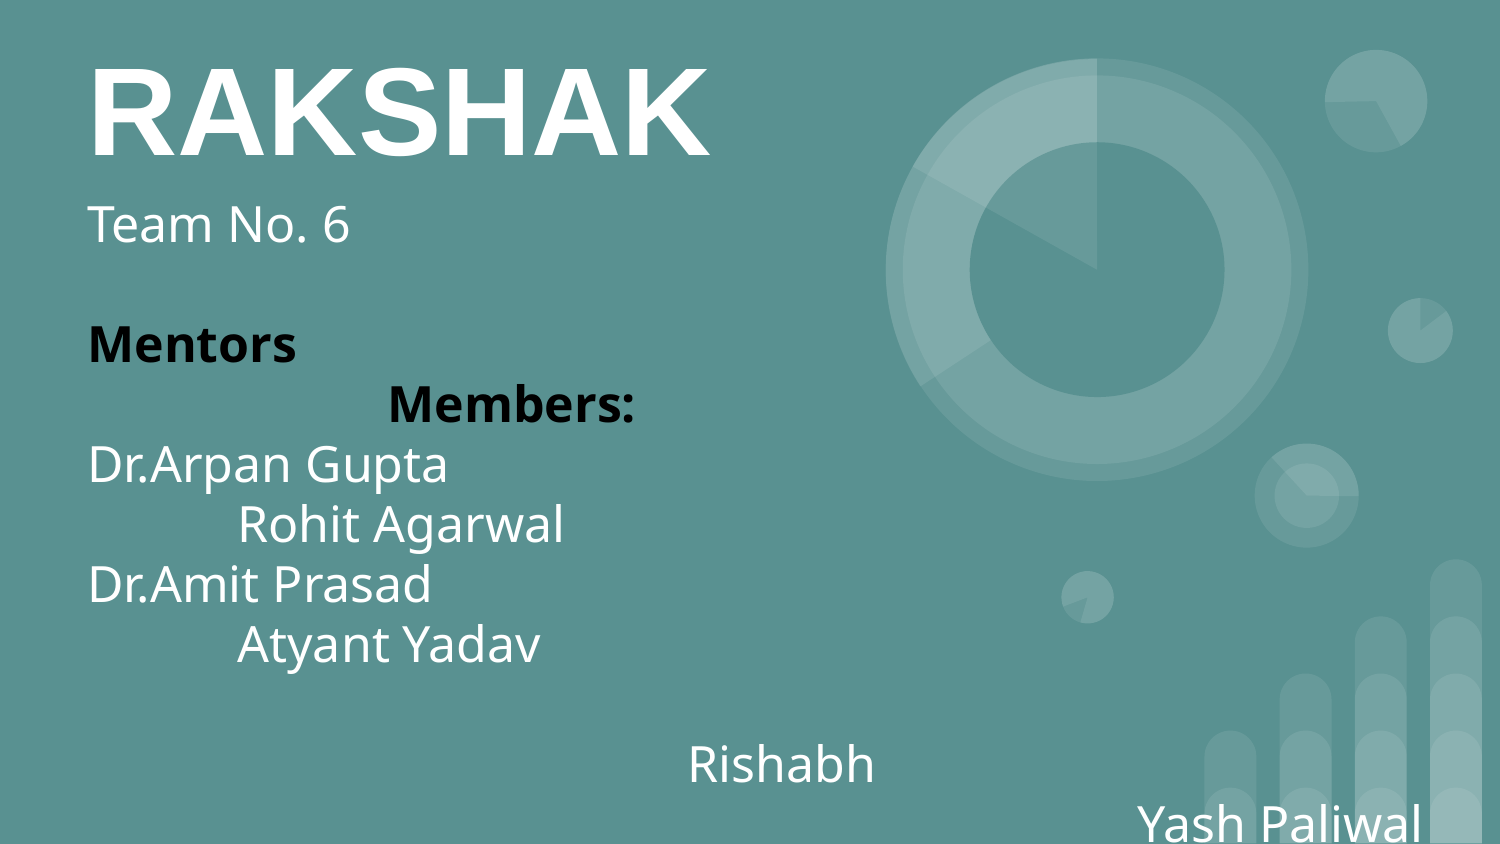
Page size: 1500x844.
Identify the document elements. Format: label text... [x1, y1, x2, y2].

text_box Team No. 6 Mentors Members: Dr.Arpan Gupta Rohit Agarwal Dr.Amit Prasad Atyant Yadav Rishabh Yash Paliwal Manas deep Dheeraj Ram [72, 177, 1454, 795]
text_box RAKSHAK [72, 58, 1471, 152]
